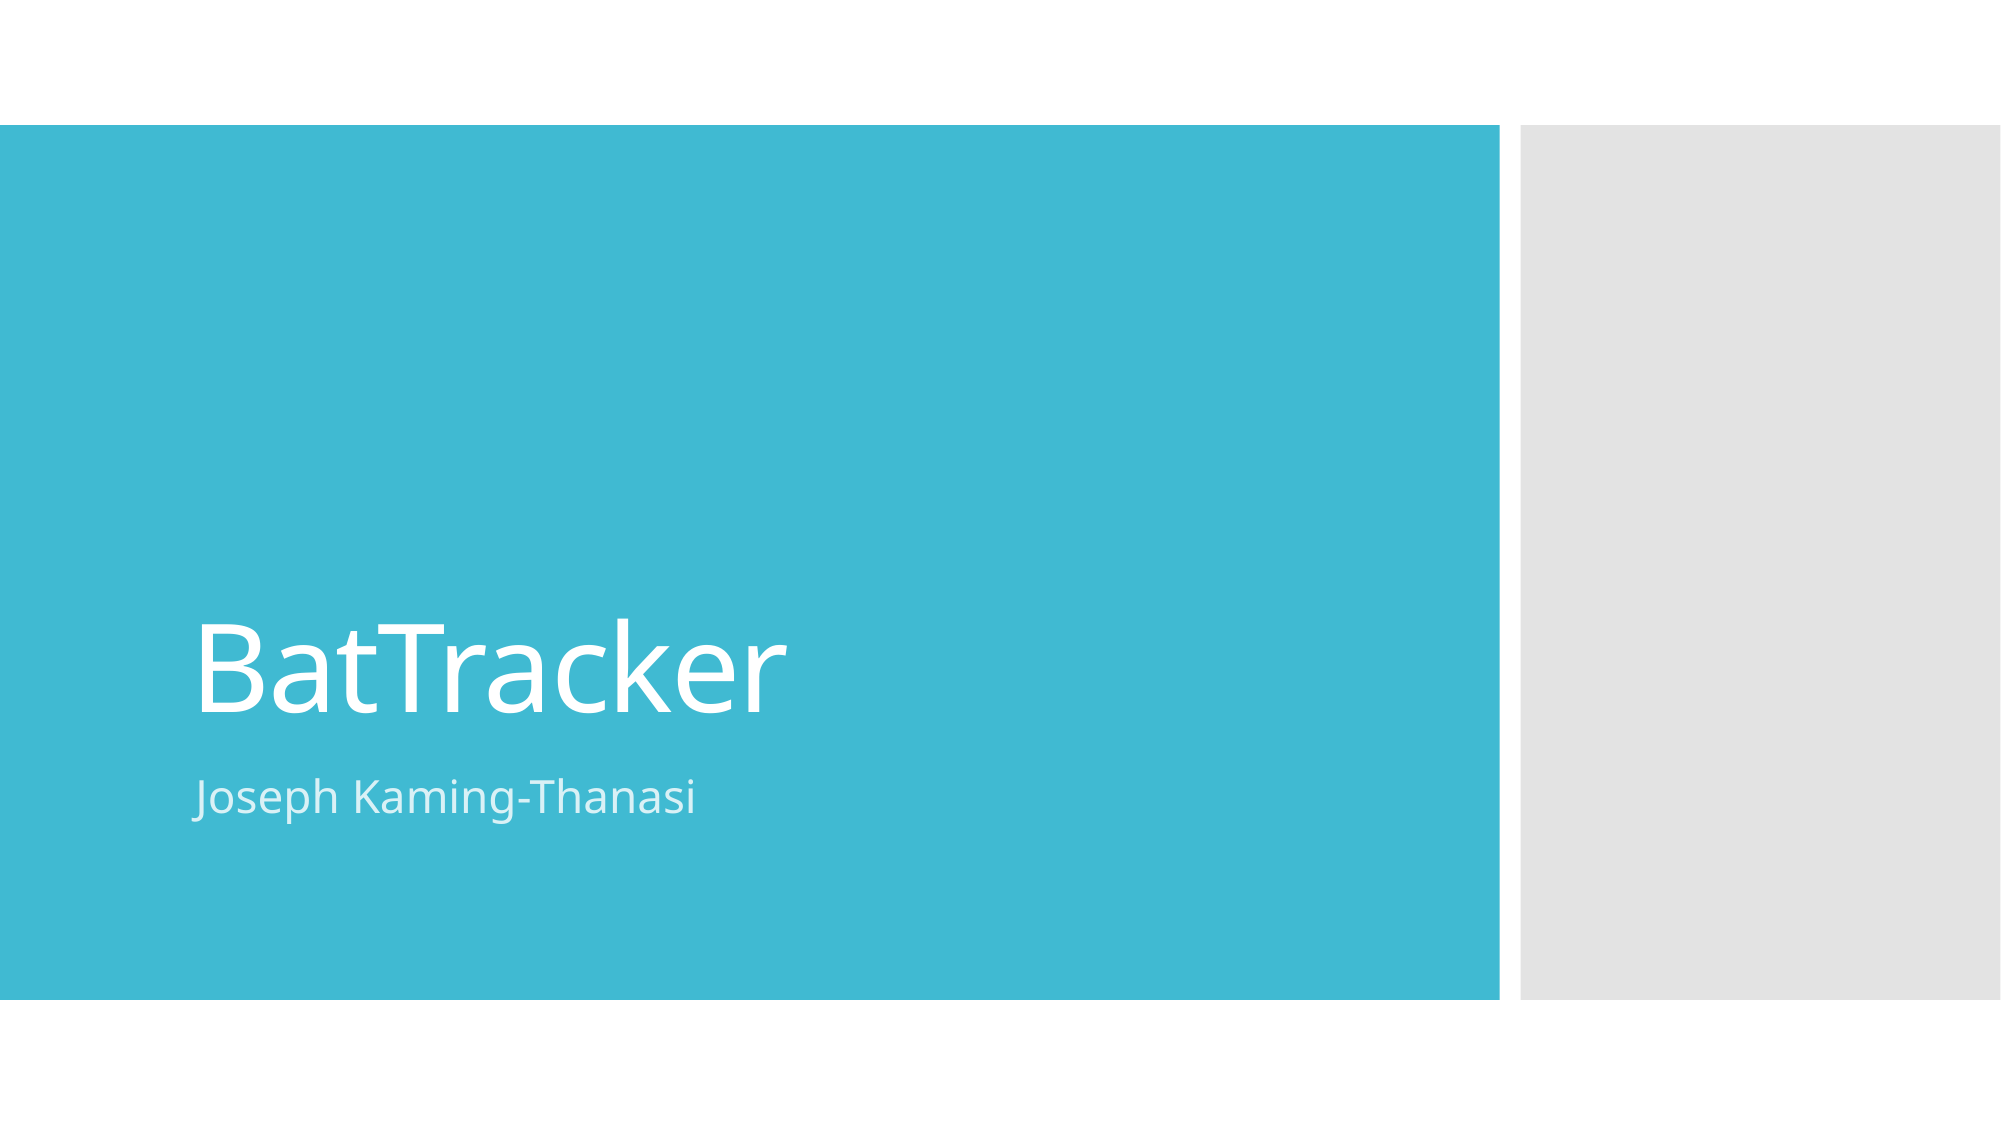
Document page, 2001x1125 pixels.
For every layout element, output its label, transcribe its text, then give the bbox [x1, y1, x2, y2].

subtitle Joseph Kaming-Thanasi [180, 766, 1381, 917]
title BatTracker [175, 213, 1376, 747]
